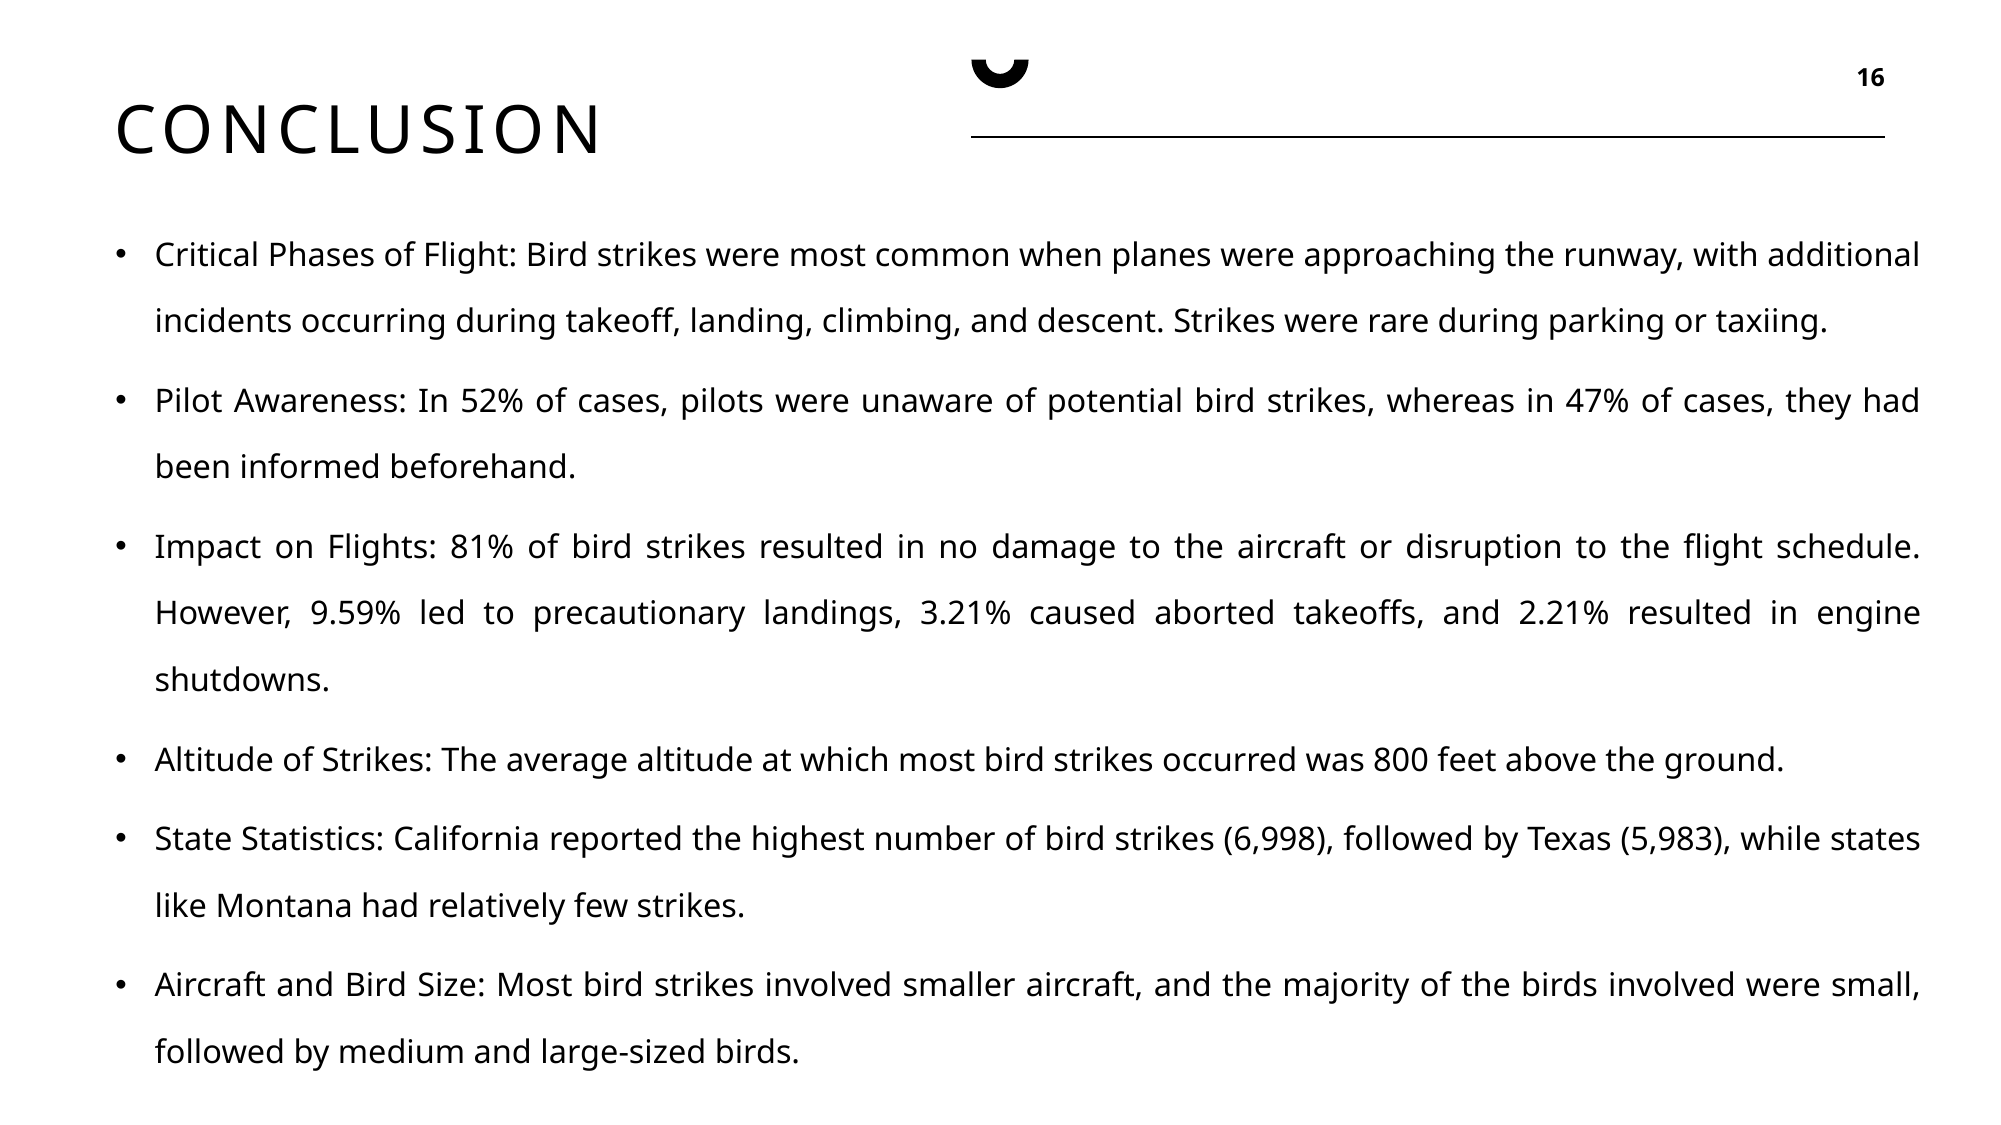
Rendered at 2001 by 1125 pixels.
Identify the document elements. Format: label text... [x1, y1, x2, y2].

text_box Critical Phases of Flight: Bird strikes were most common when planes were approaching the runway, with additional incidents occurring during takeoff, landing, climbing, and descent. Strikes were rare during parking or taxiing. Pilot Awareness: In 52% of cases, pilots were unaware of potential bird strikes, whereas in 47% of cases, they had been informed beforehand. Impact on Flights: 81% of bird strikes resulted in no damage to the aircraft or disruption to the flight schedule. However, 9.59% led to precautionary landings, 3.21% caused aborted takeoffs, and 2.21% resulted in engine shutdowns. Altitude of Strikes: The average altitude at which most bird strikes occurred was 800 feet above the ground. State Statistics: California reported the highest number of bird strikes (6,998), followed by Texas (5,983), while states like Montana had relatively few strikes. Aircraft and Bird Size: Most bird strikes involved smaller aircraft, and the majority of the birds involved were small, followed by medium and large-sized birds. [100, 199, 1939, 1100]
slide_number 16 [1827, 25, 1885, 103]
title Conclusion [114, 88, 689, 199]
